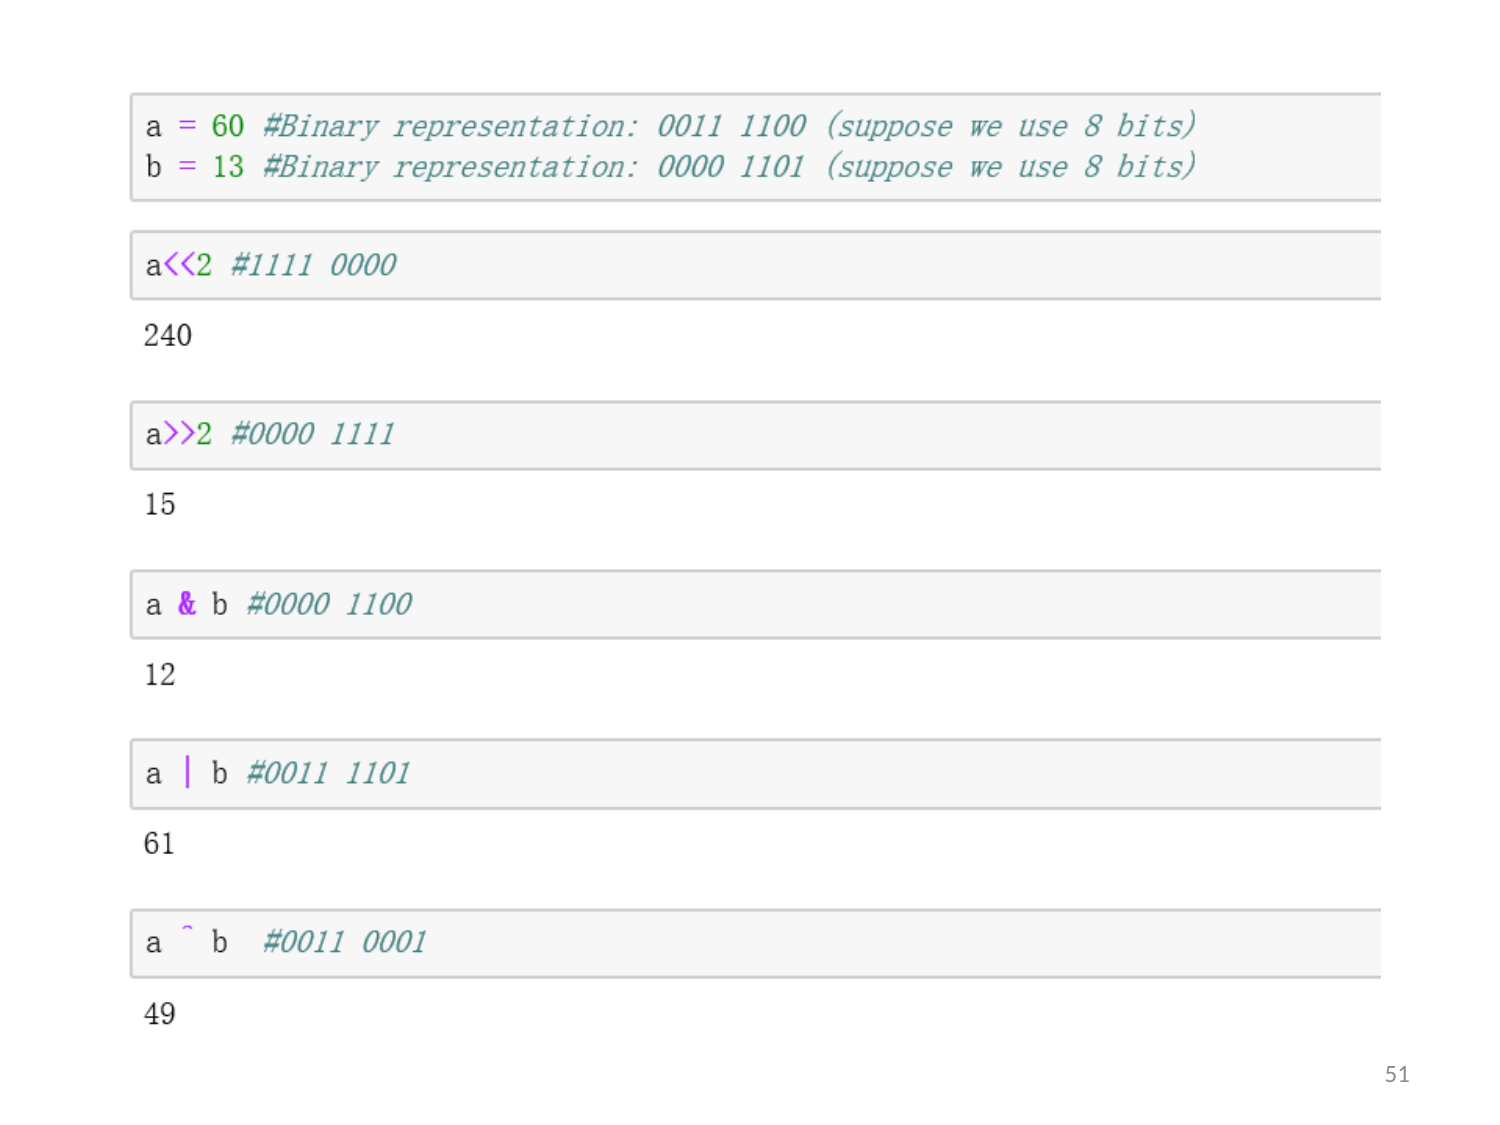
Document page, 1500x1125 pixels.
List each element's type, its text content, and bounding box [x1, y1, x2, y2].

picture [119, 73, 1381, 1051]
slide_number 51 [1074, 1042, 1425, 1103]
